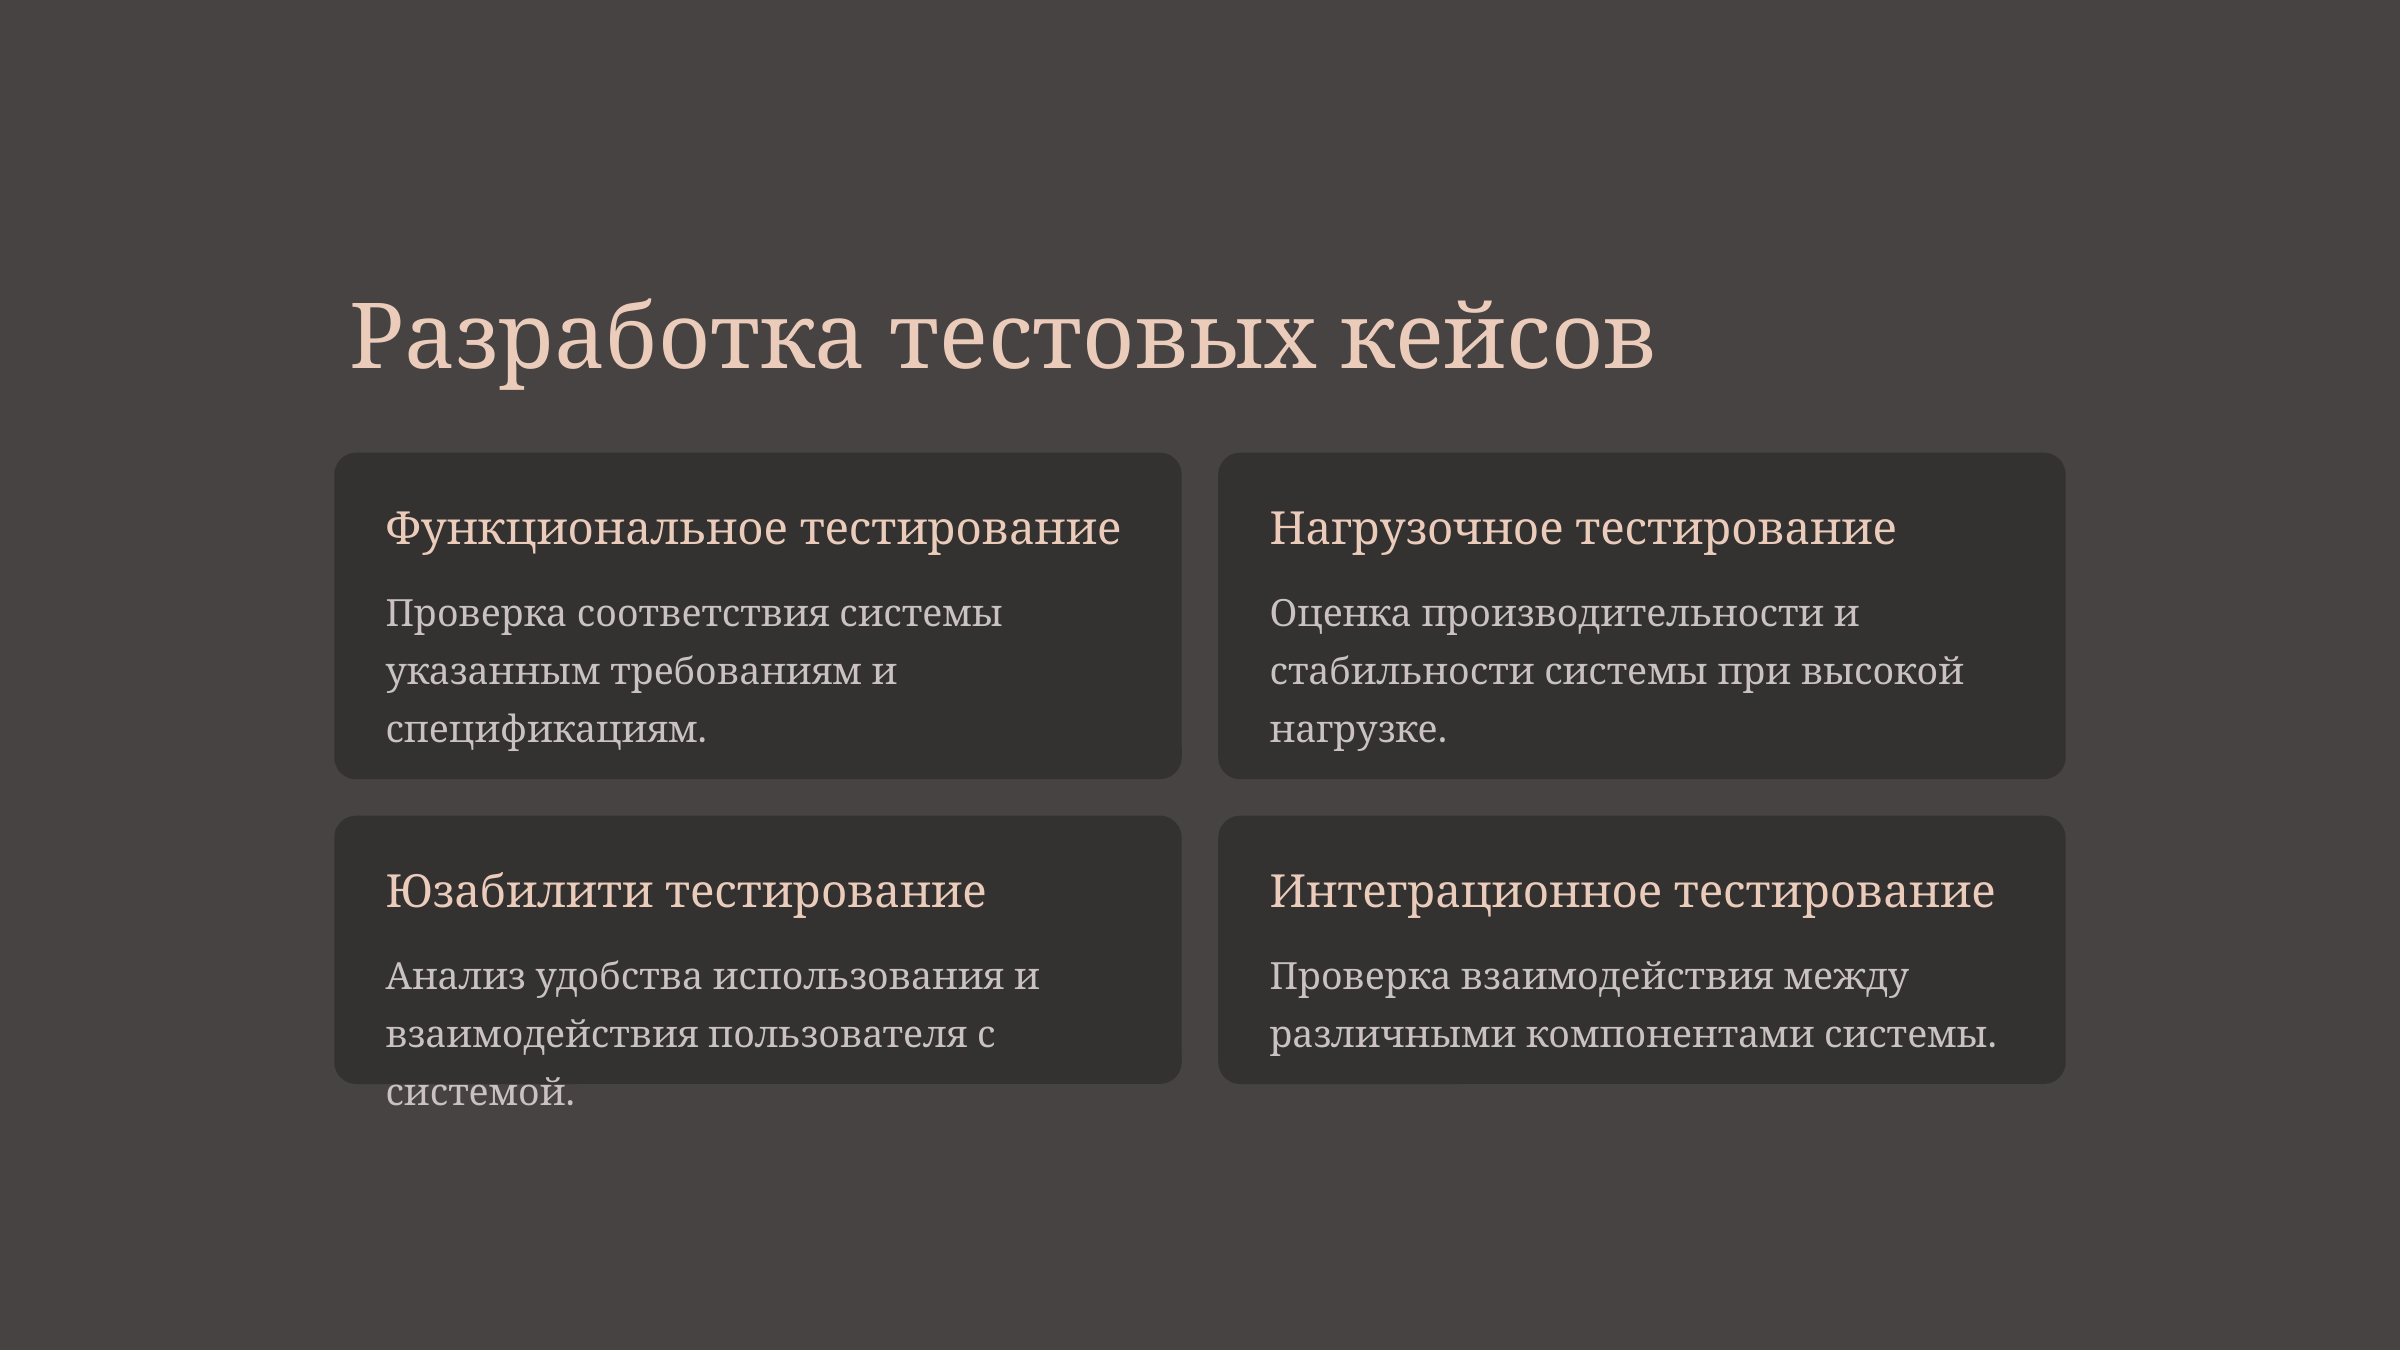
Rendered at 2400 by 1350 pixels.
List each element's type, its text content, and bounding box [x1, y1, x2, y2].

text_box [0, 0, 2400, 1350]
text_box Нагрузочное тестирование [1254, 489, 1863, 547]
text_box Оценка производительности и стабильности системы при высокой нагрузке. [1254, 567, 2030, 743]
text_box Анализ удобства использования и взаимодействия пользователя с системой. [370, 931, 1146, 1048]
text_box [1218, 452, 2066, 780]
text_box Проверка соответствия системы указанным требованиям и спецификациям. [370, 567, 1146, 743]
text_box Интеграционное тестирование [1254, 852, 1954, 910]
text_box Проверка взаимодействия между различными компонентами системы. [1254, 931, 2030, 1048]
text_box [334, 452, 1182, 780]
text_box Разработка тестовых кейсов [334, 265, 1596, 380]
text_box [334, 815, 1182, 1085]
text_box Функциональное тестирование [370, 489, 1077, 547]
text_box Юзабилити тестирование [370, 852, 948, 910]
text_box [1218, 815, 2066, 1085]
